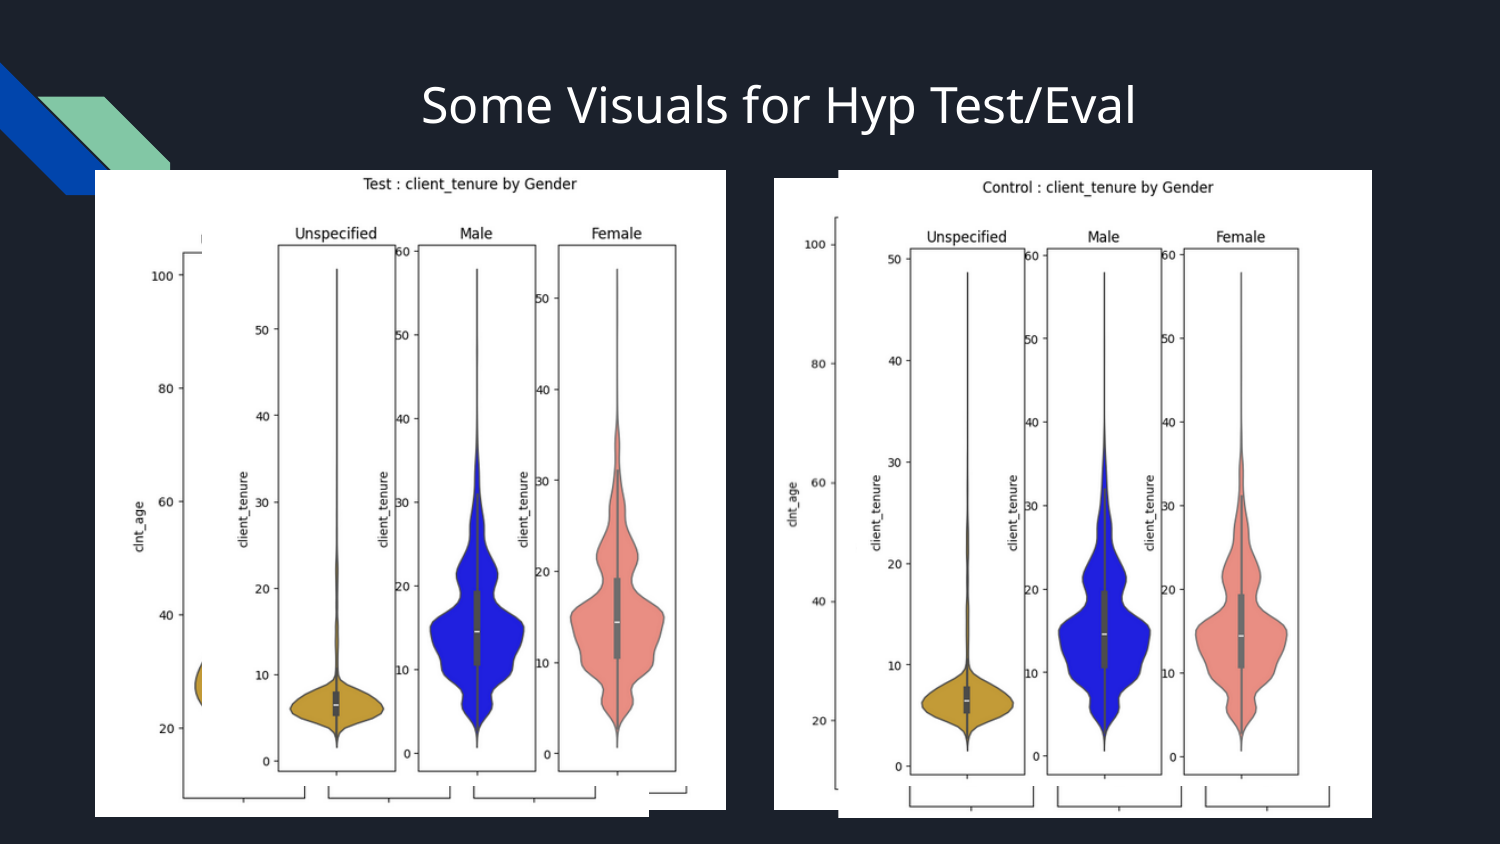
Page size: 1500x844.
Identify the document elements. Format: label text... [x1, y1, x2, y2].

title Some Visuals for Hyp Test/Eval [202, 28, 1357, 179]
picture [95, 170, 726, 818]
picture [774, 169, 1373, 818]
